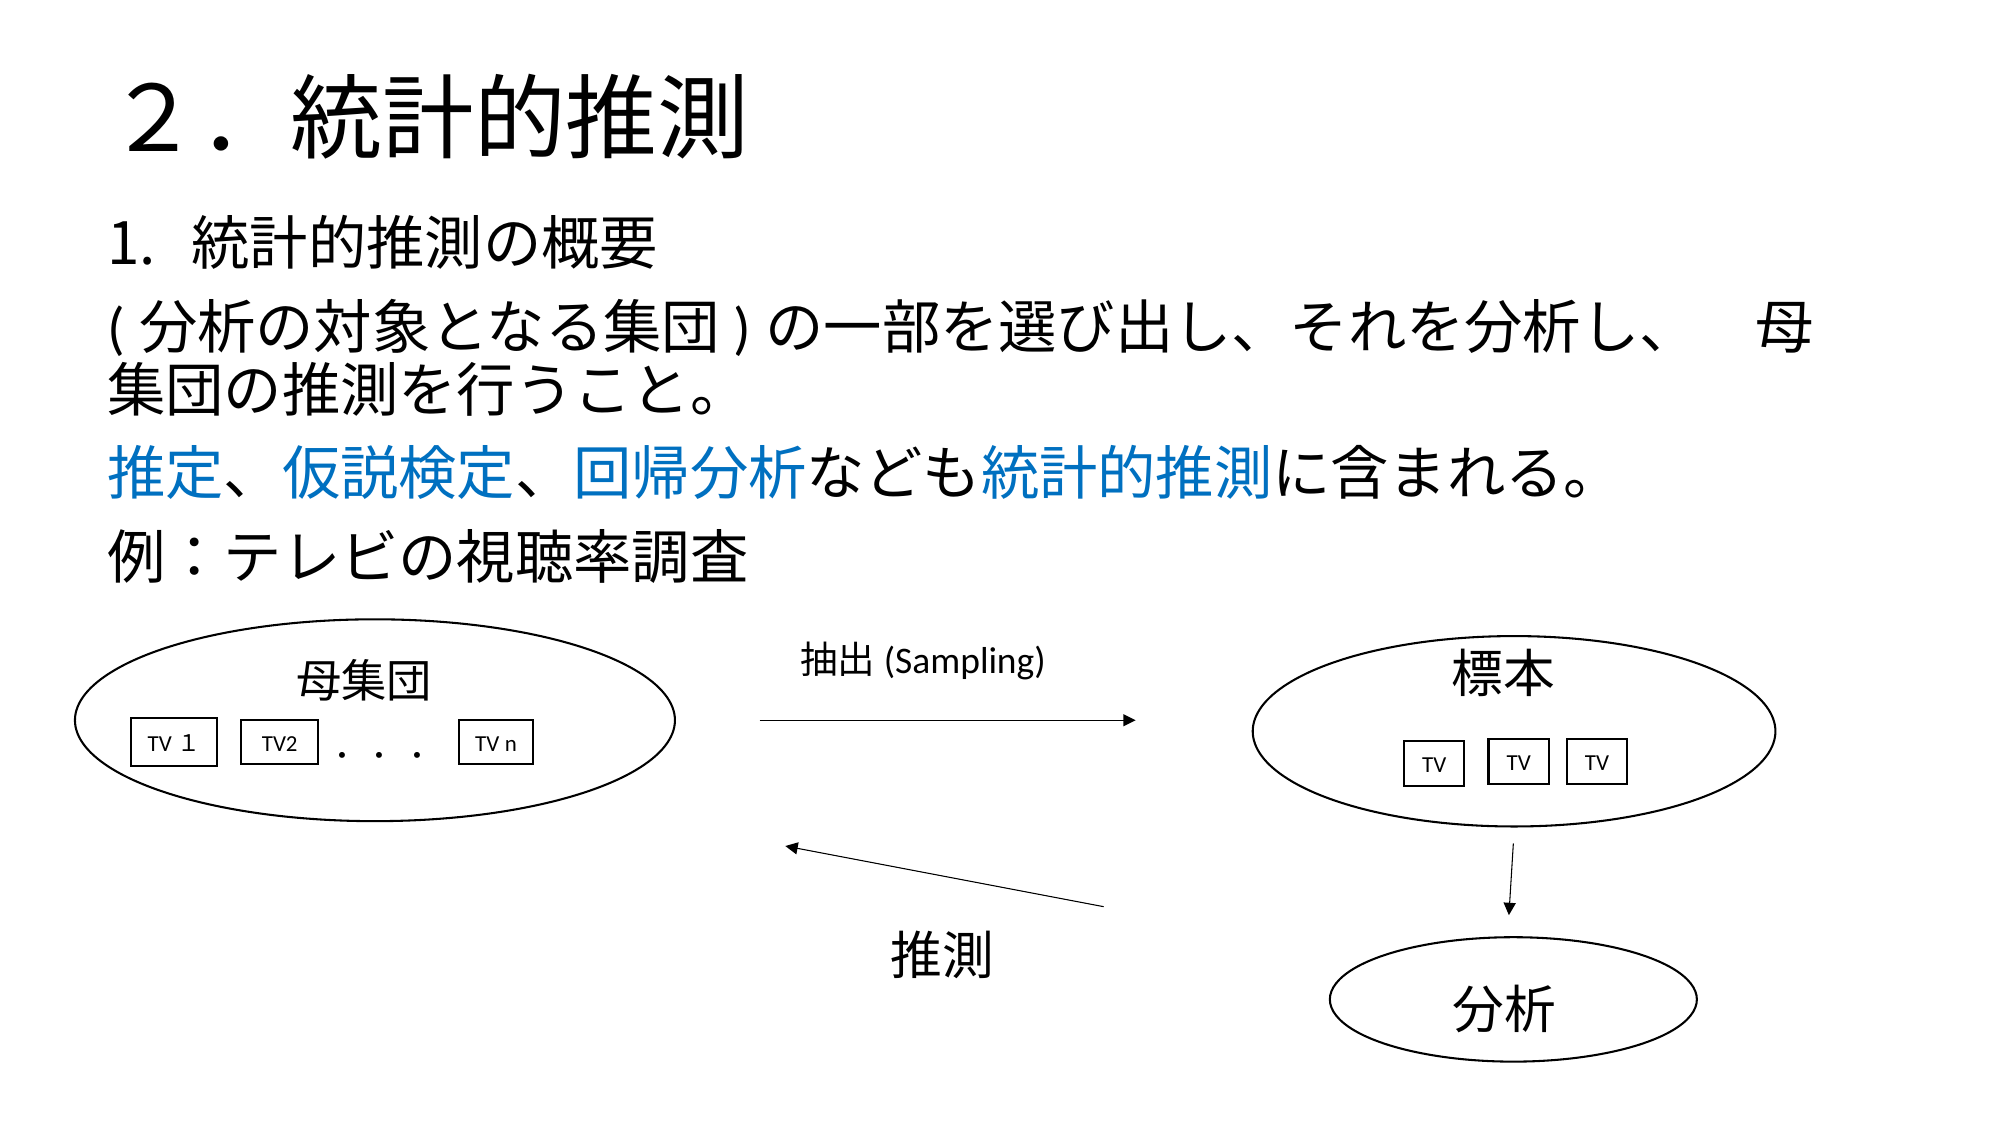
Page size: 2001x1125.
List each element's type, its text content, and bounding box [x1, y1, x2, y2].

text_box TV n [458, 719, 534, 765]
text_box [1328, 936, 1698, 1063]
text_box TV [1403, 740, 1465, 787]
text_box 抽出(Sampling) [785, 629, 1160, 689]
title ２．統計的推測 [92, 52, 1818, 191]
text_box ．．． [318, 713, 449, 774]
text_box TV2 [240, 719, 318, 765]
text_box 母集団 [281, 644, 469, 714]
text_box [785, 845, 1104, 907]
text_box [73, 618, 676, 823]
text_box TV [1487, 738, 1550, 785]
text_box [1251, 635, 1777, 828]
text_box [1508, 843, 1514, 916]
text_box TV [1566, 738, 1628, 785]
text_box 標本 [1436, 633, 1660, 650]
text_box 推測 [875, 915, 1035, 992]
text_box TV１ [130, 717, 218, 767]
